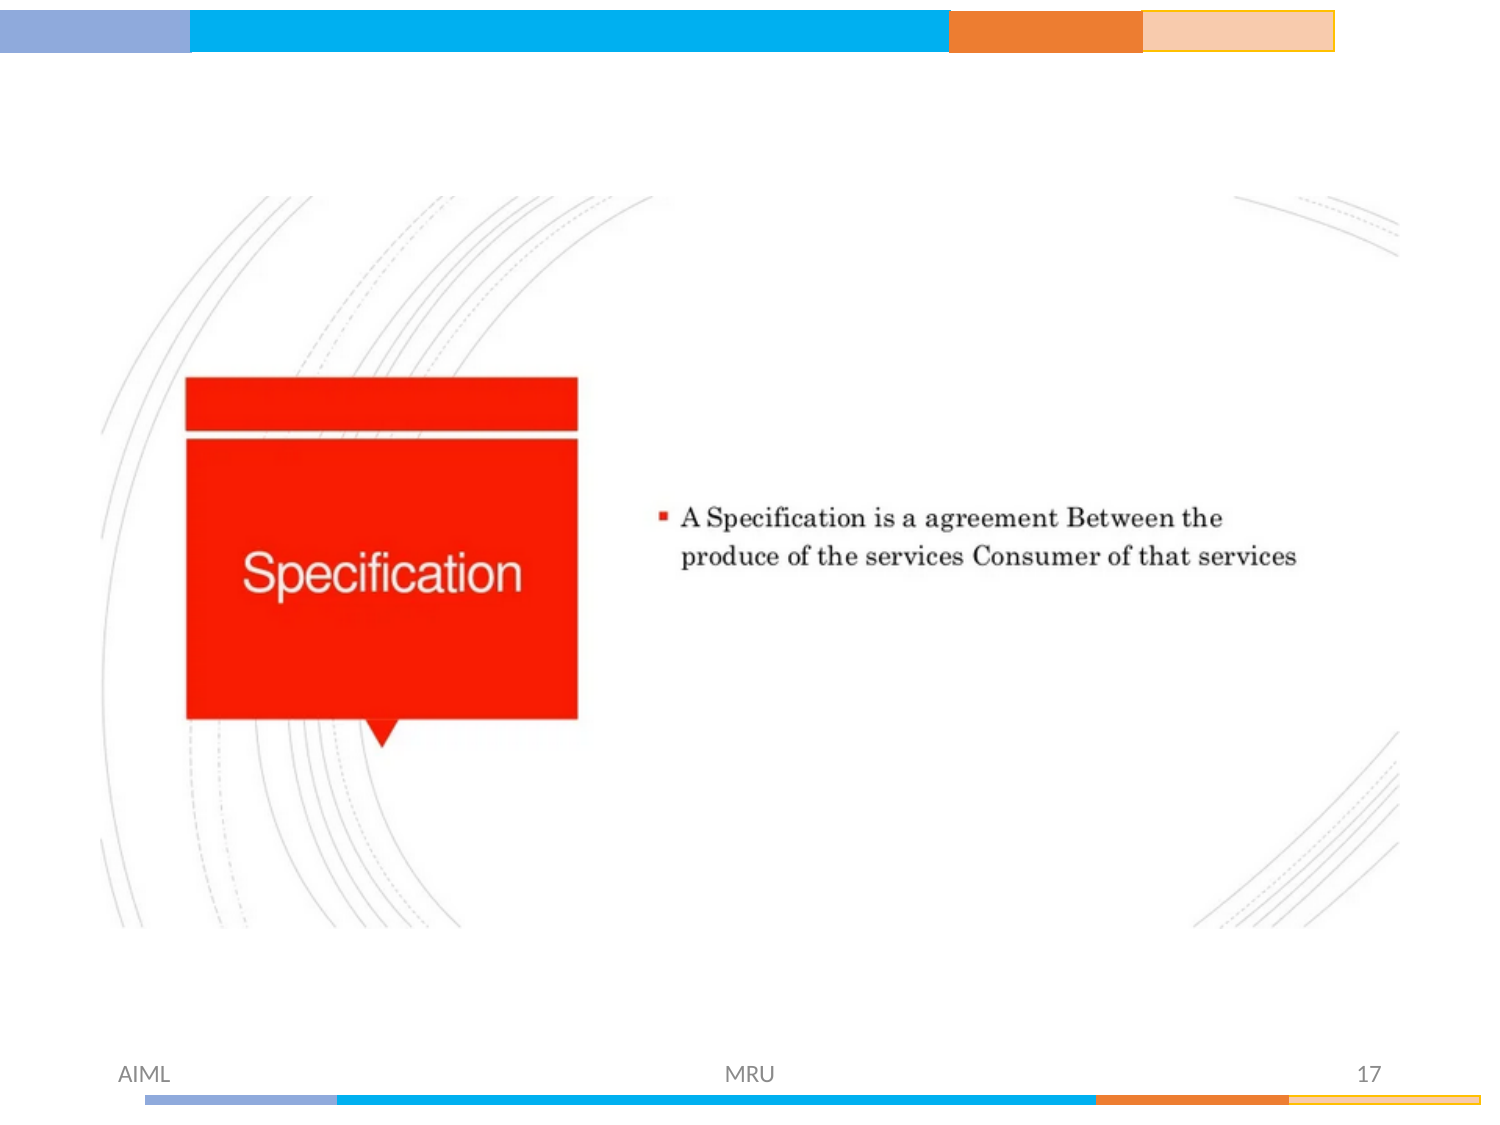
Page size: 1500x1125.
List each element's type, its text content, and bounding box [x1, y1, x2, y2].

slide_number AIML [103, 1042, 441, 1103]
picture [99, 196, 1400, 929]
footer MRU [496, 1042, 1004, 1103]
slide_number 17 [1059, 1042, 1397, 1103]
